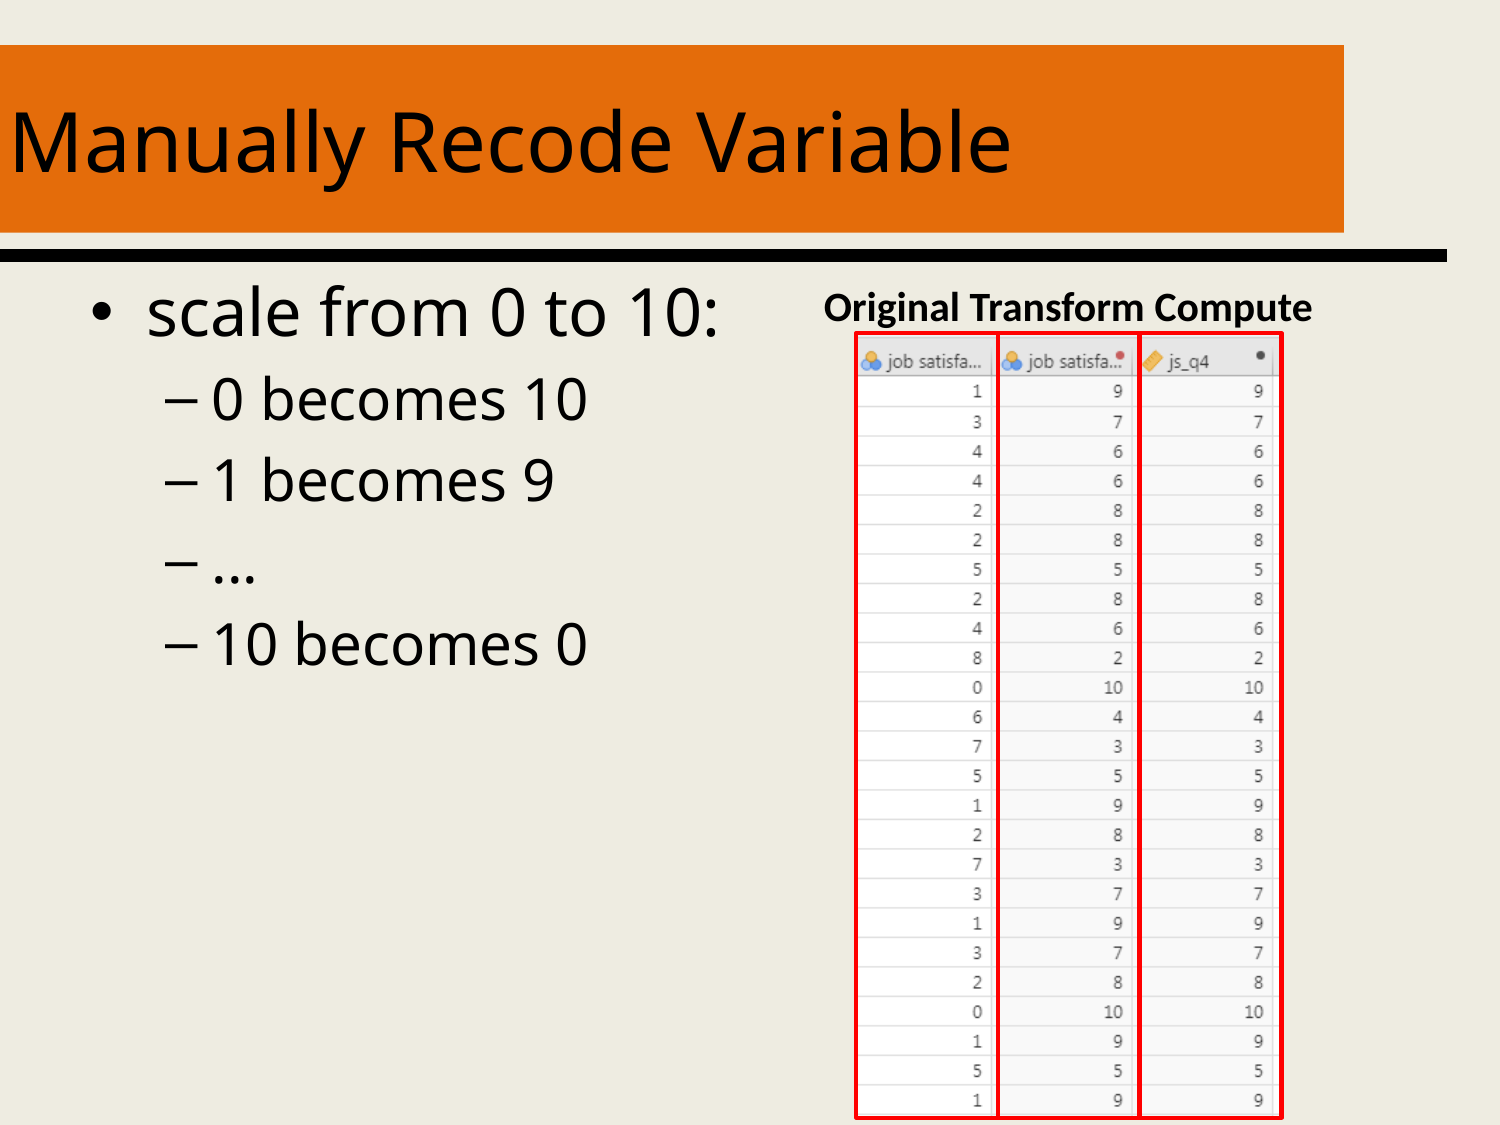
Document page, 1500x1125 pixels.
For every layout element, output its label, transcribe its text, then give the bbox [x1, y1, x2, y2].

title Manually Recode Variable [0, 45, 1344, 233]
picture [856, 332, 1282, 1118]
text_box Original Transform Compute [809, 272, 1347, 338]
list scale from 0 to 10: 0 becomes 10 1 becomes 9 ... 10 becomes 0 [75, 262, 1425, 1047]
